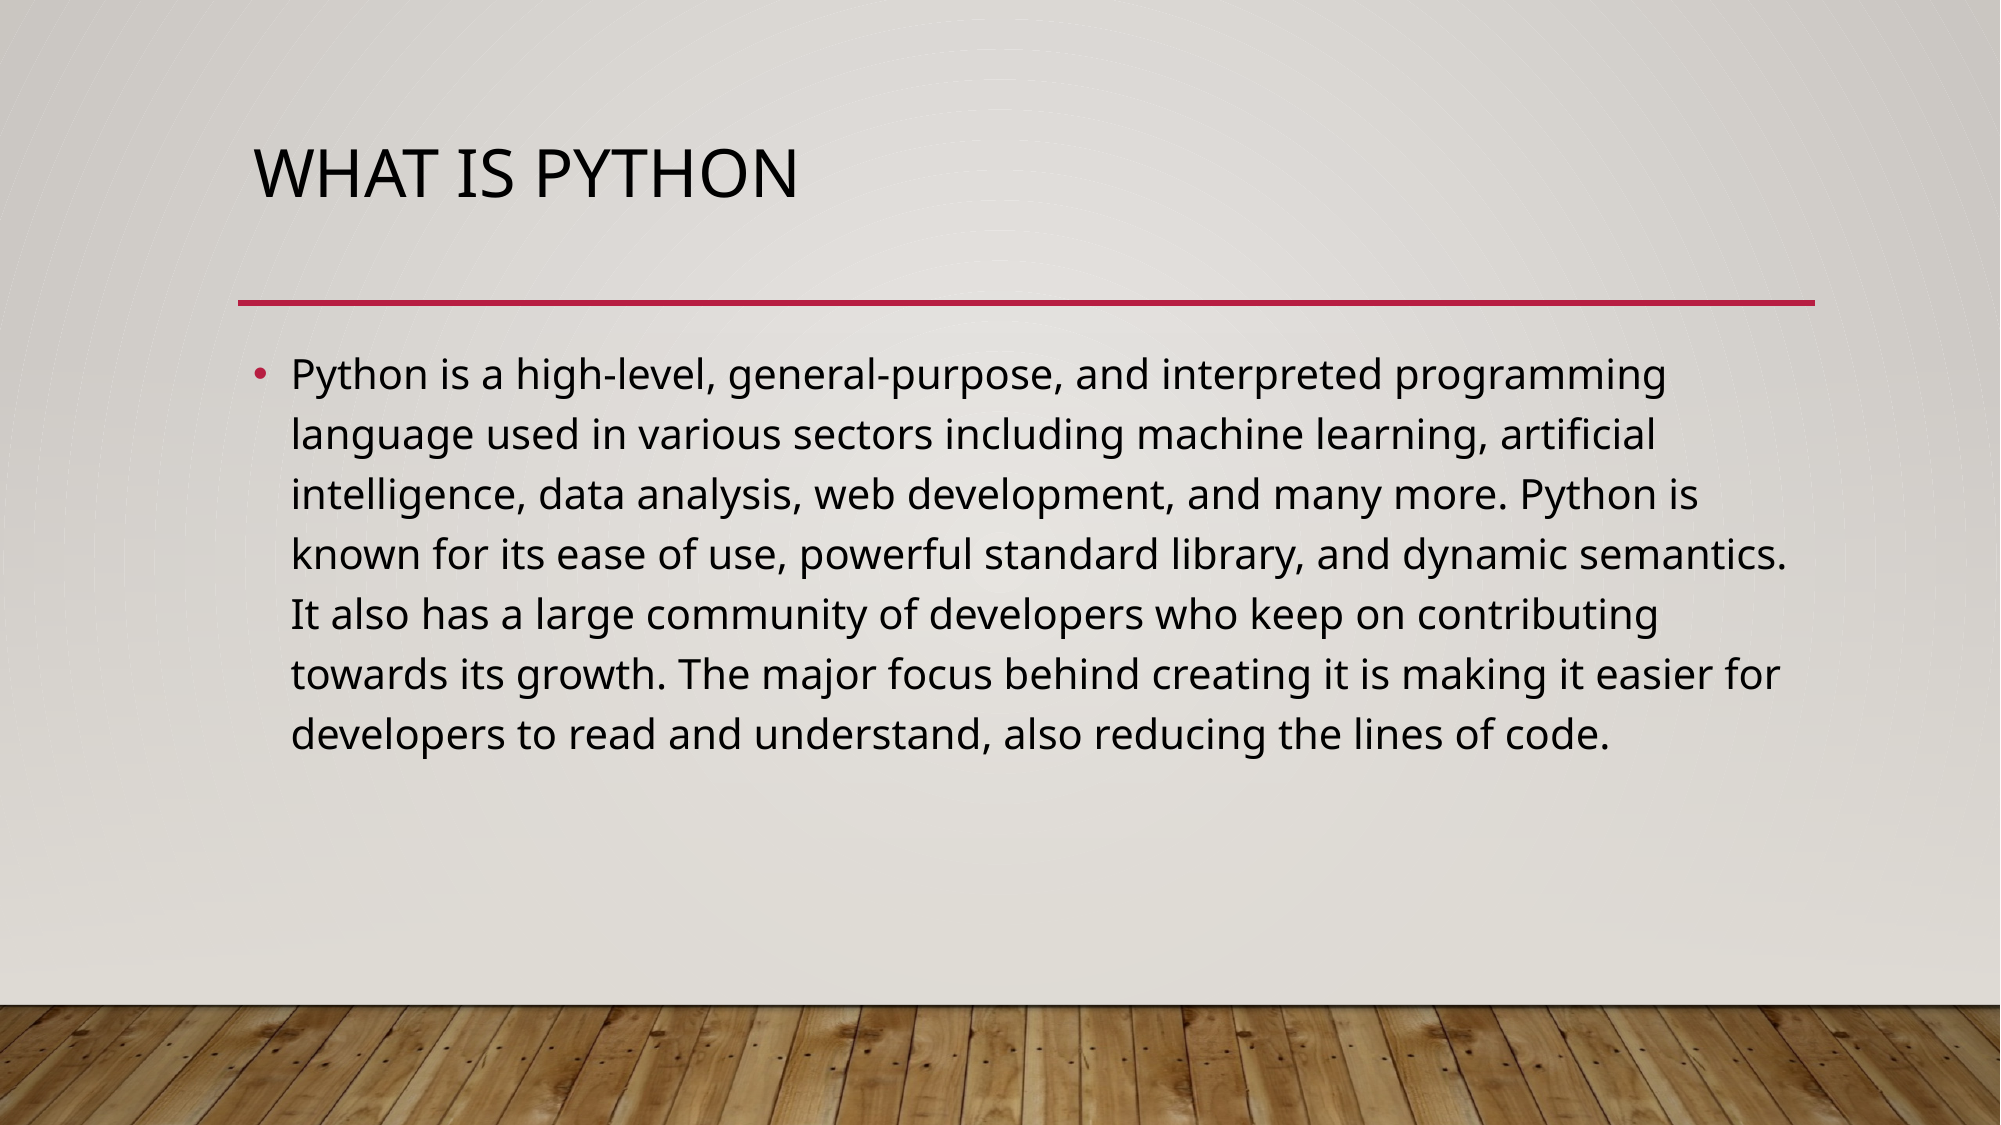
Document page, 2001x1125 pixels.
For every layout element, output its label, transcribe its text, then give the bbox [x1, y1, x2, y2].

picture [0, 1005, 2000, 1125]
title What is python [238, 131, 1814, 305]
list Python is a high-level, general-purpose, and interpreted programming language used in various sectors including machine learning, artificial intelligence, data analysis, web development, and many more. Python is known for its ease of use, powerful standard library, and dynamic semantics. It also has a large community of developers who keep on contributing towards its growth. The major focus behind creating it is making it easier for developers to read and understand, also reducing the lines of code. [238, 330, 1814, 897]
